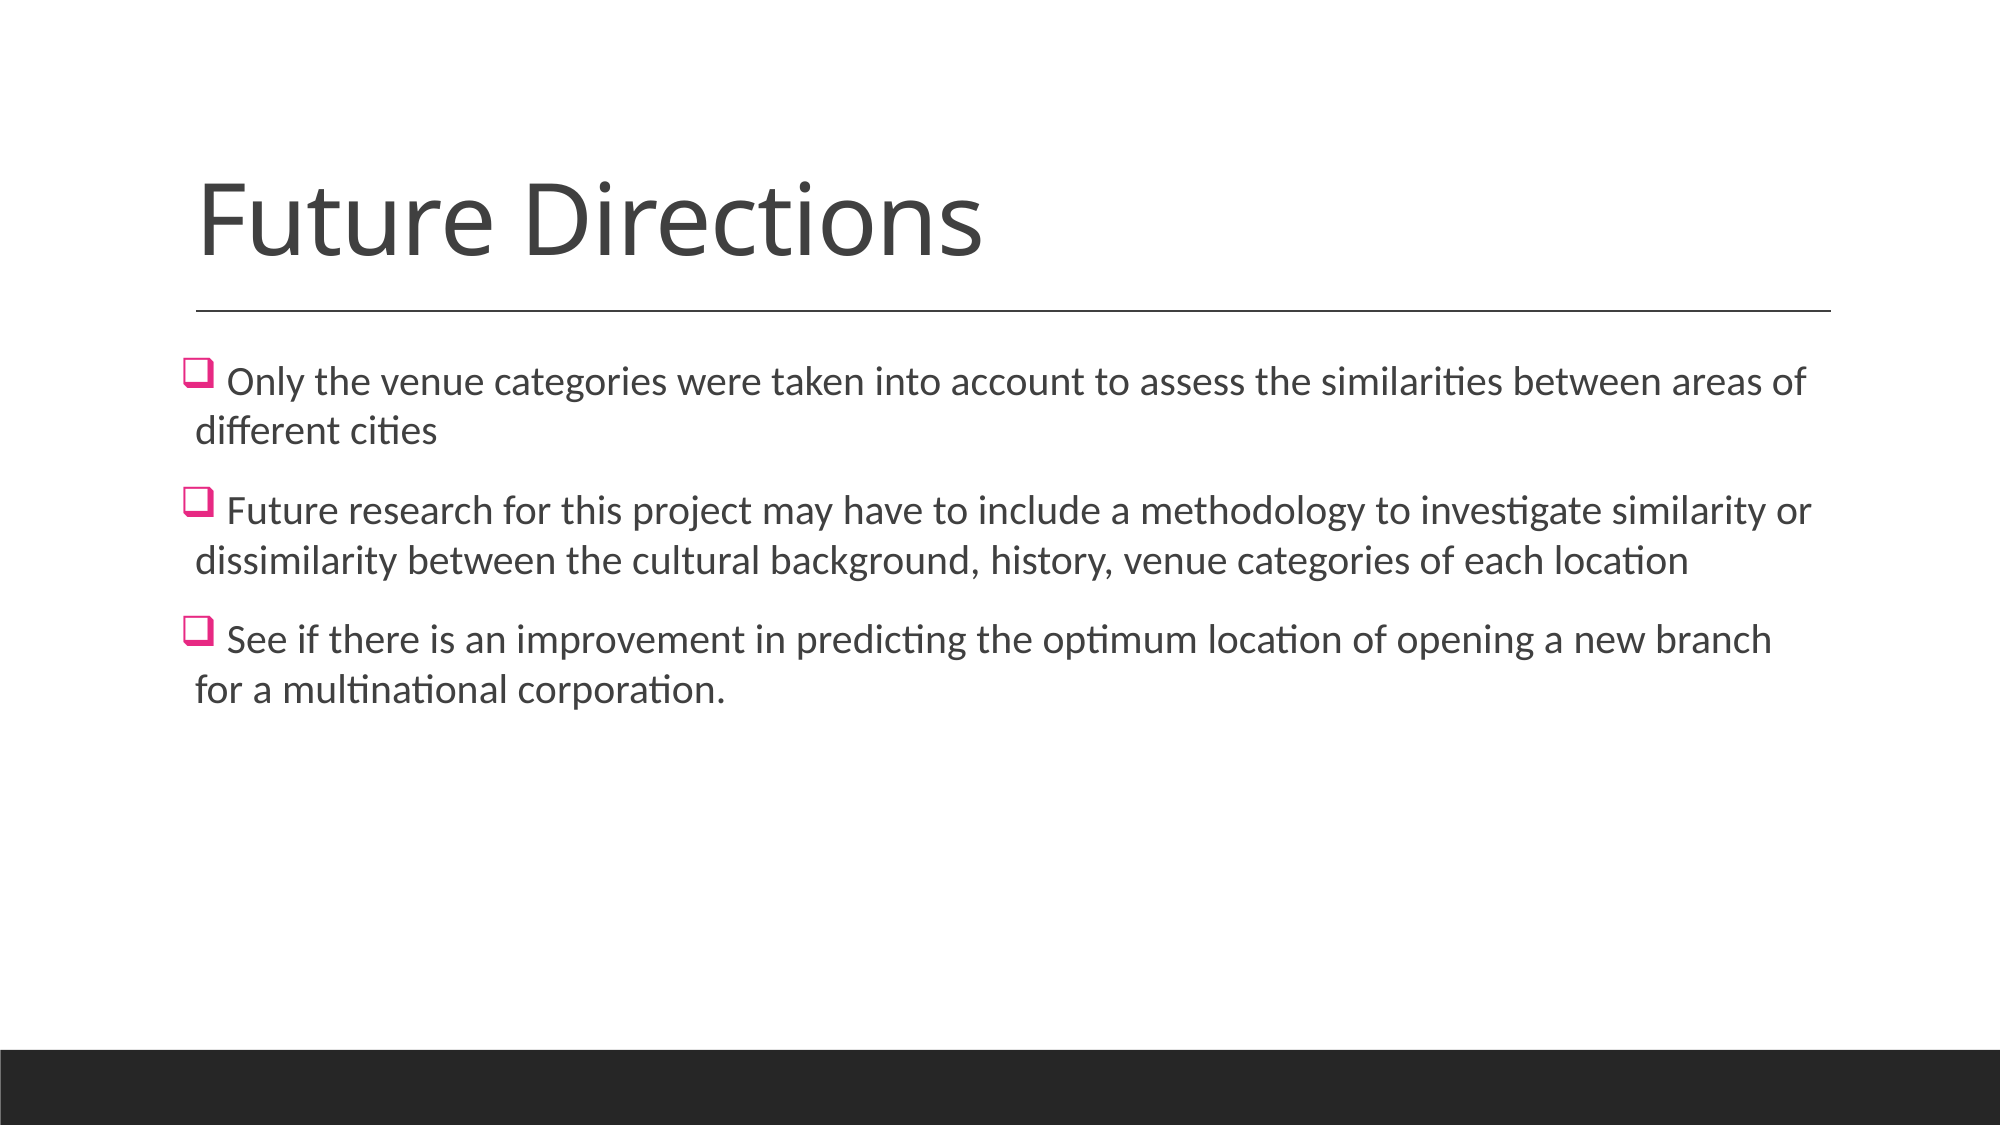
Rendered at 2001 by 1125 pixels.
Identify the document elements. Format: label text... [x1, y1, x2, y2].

list Only the venue categories were taken into account to assess the similarities between areas of different cities Future research for this project may have to include a methodology to investigate similarity or dissimilarity between the cultural background, history, venue categories of each location See if there is an improvement in predicting the optimum location of opening a new branch for a multinational corporation. [180, 345, 1830, 963]
title Future Directions [180, 47, 1830, 285]
